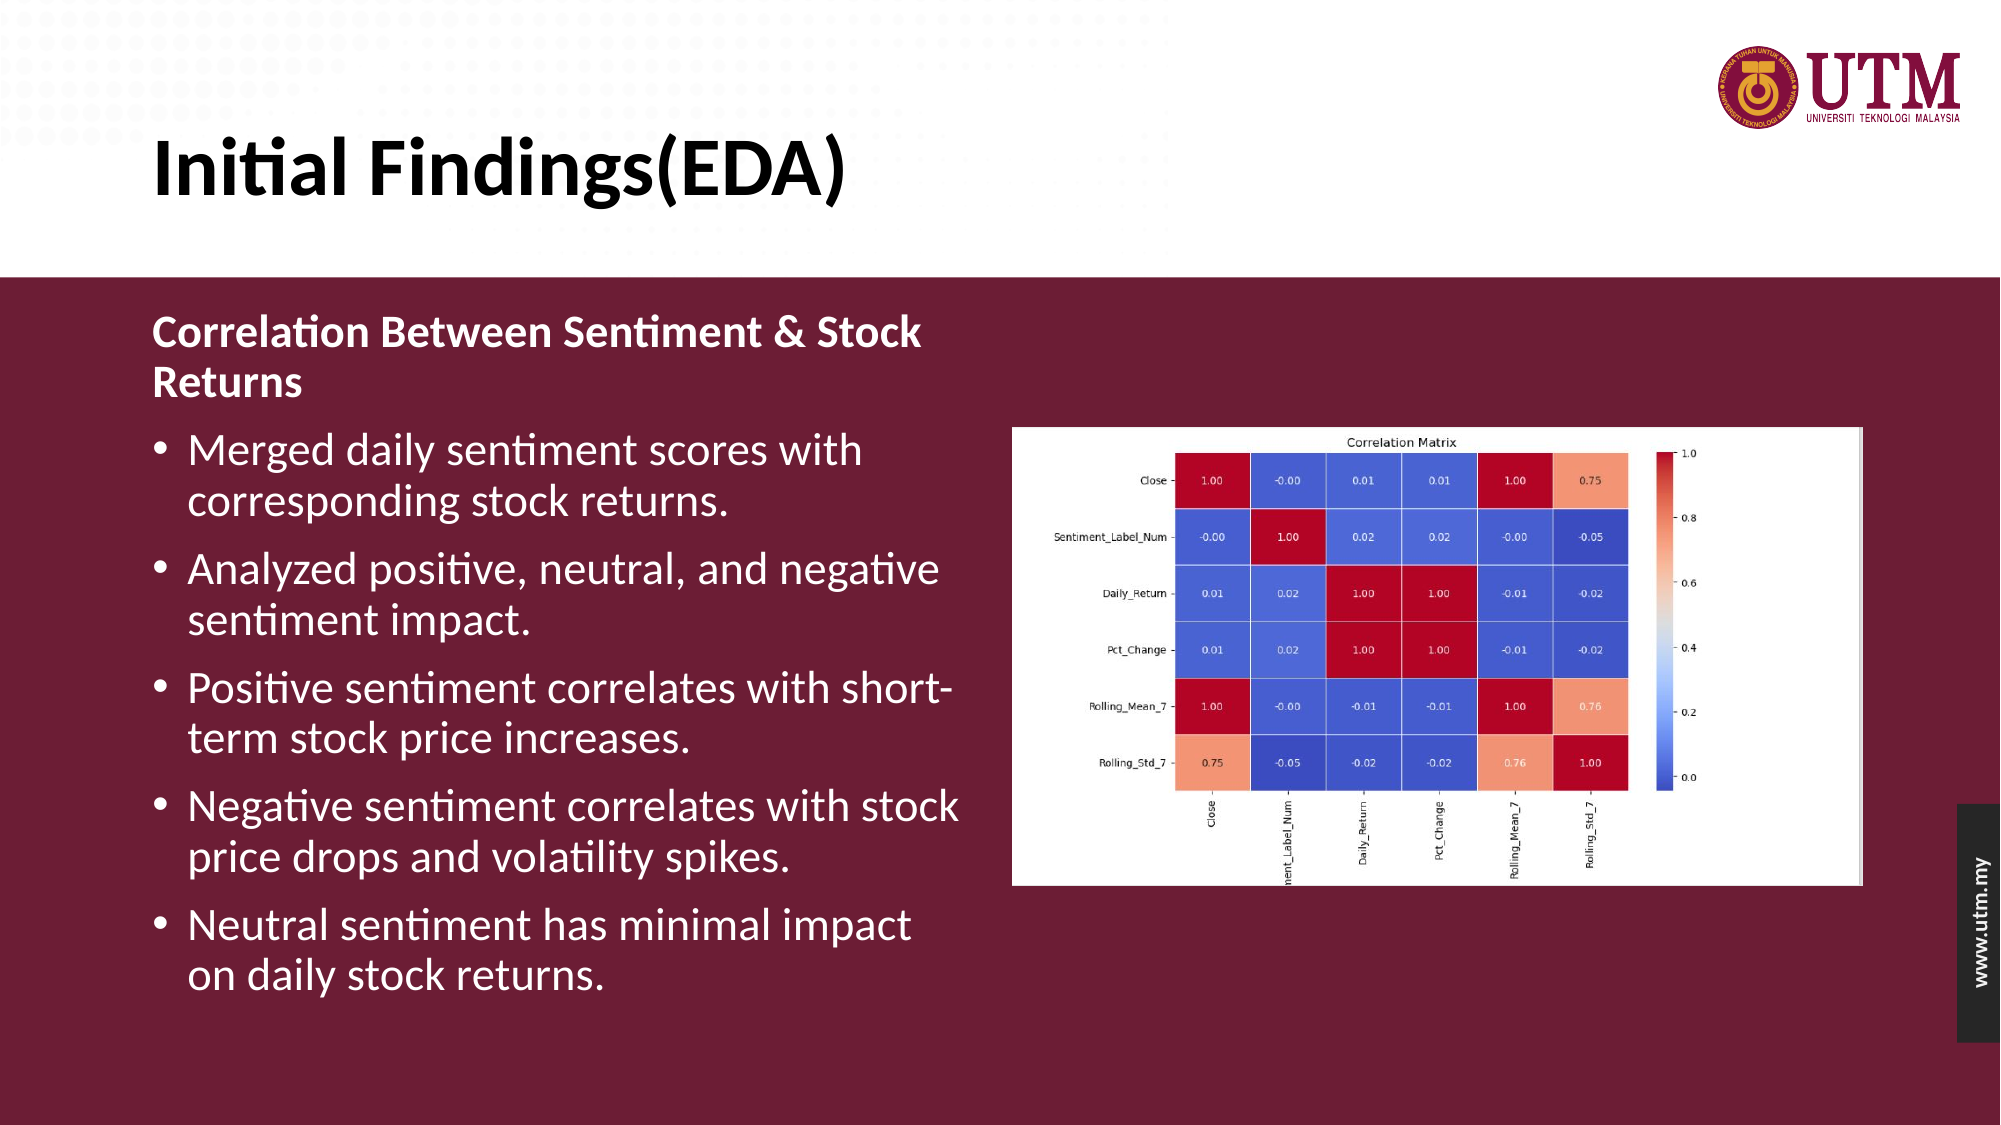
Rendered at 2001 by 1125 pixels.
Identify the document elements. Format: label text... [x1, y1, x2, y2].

picture [1, 0, 1168, 277]
picture [1718, 46, 1960, 129]
list Correlation Between Sentiment & Stock Returns Merged daily sentiment scores with corresponding stock returns. Analyzed positive, neutral, and negative sentiment impact. Positive sentiment correlates with short-term stock price increases. Negative sentiment correlates with stock price drops and volatility spikes. Neutral sentiment has minimal impact on daily stock returns. [137, 299, 988, 1014]
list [1012, 427, 1863, 886]
title Initial Findings(EDA) [137, 59, 1863, 278]
